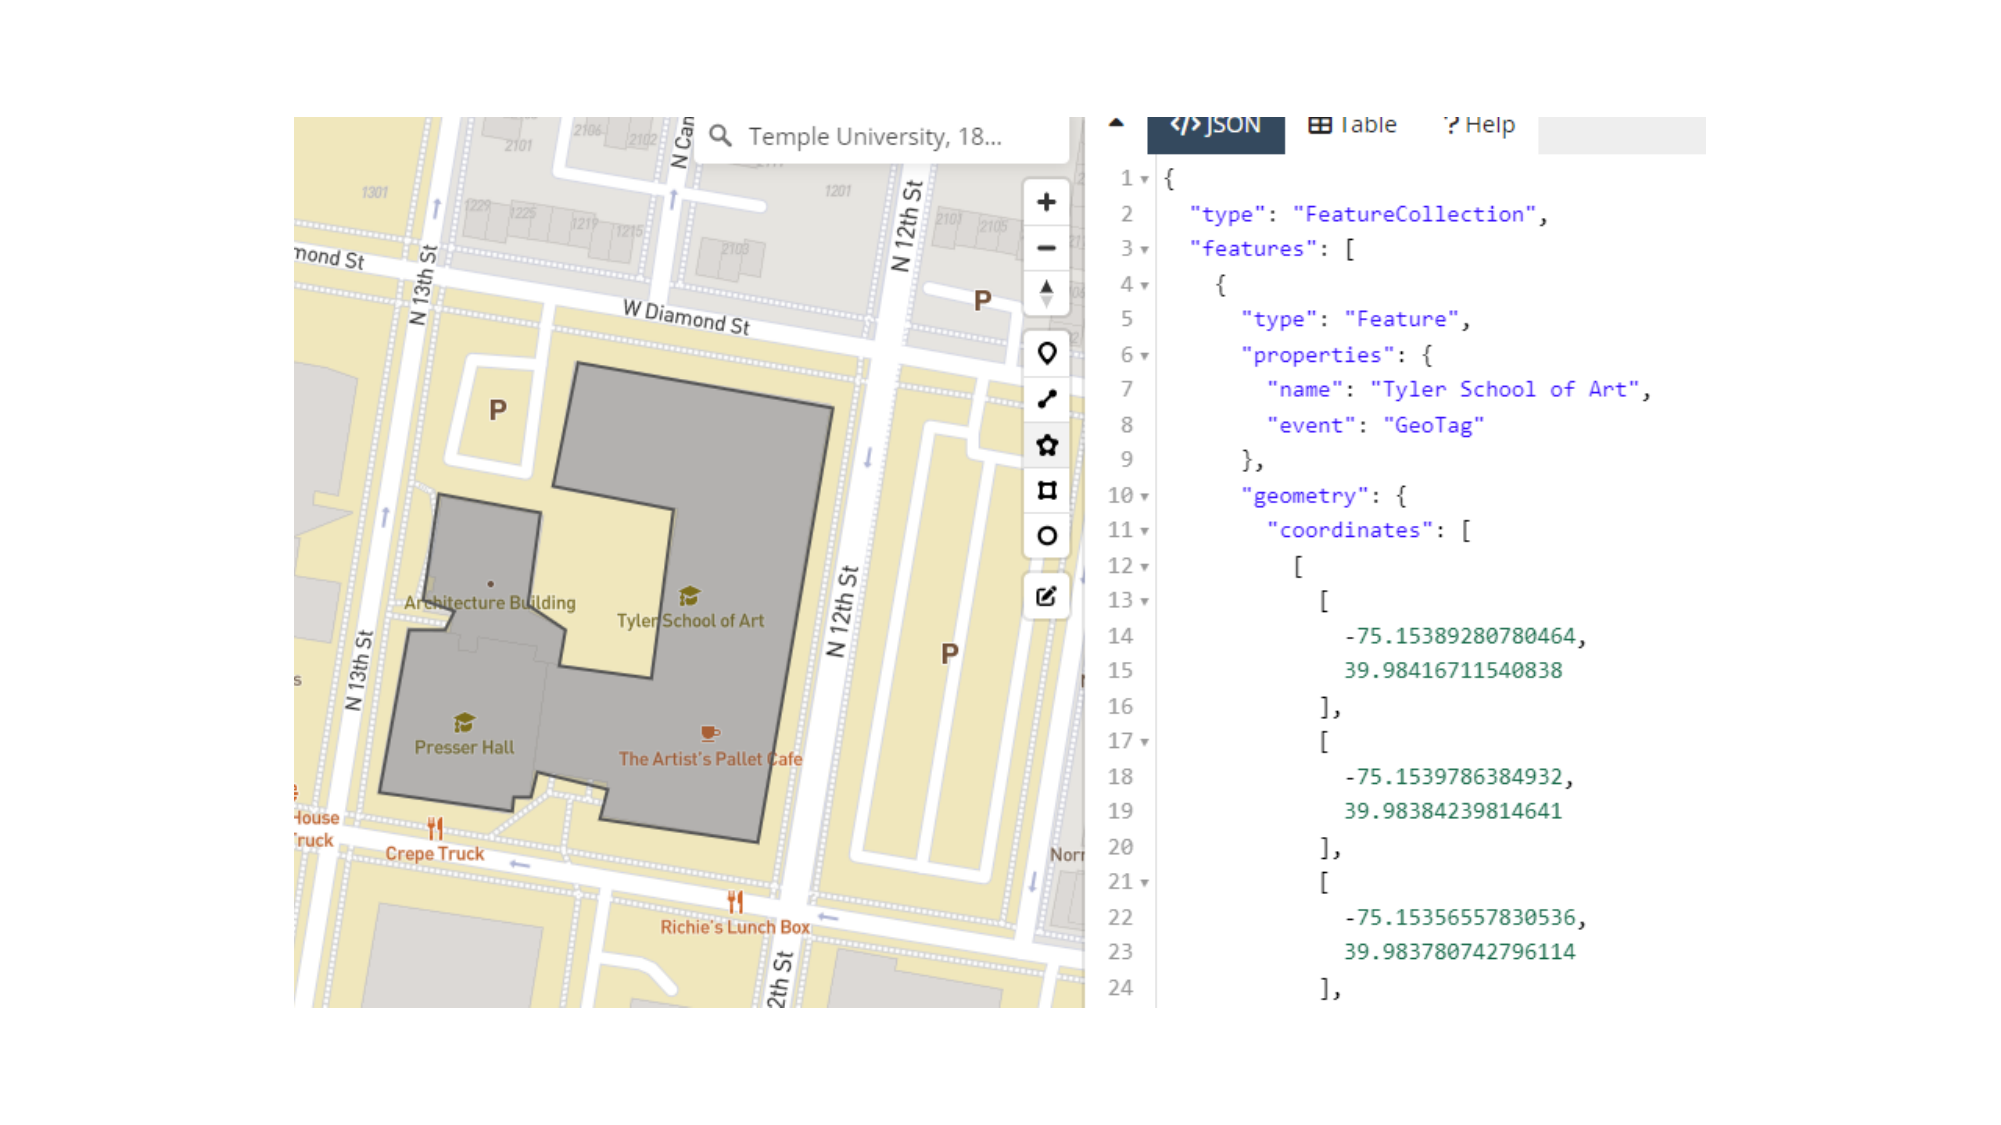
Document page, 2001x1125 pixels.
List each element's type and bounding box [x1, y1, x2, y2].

picture [294, 117, 1706, 1008]
